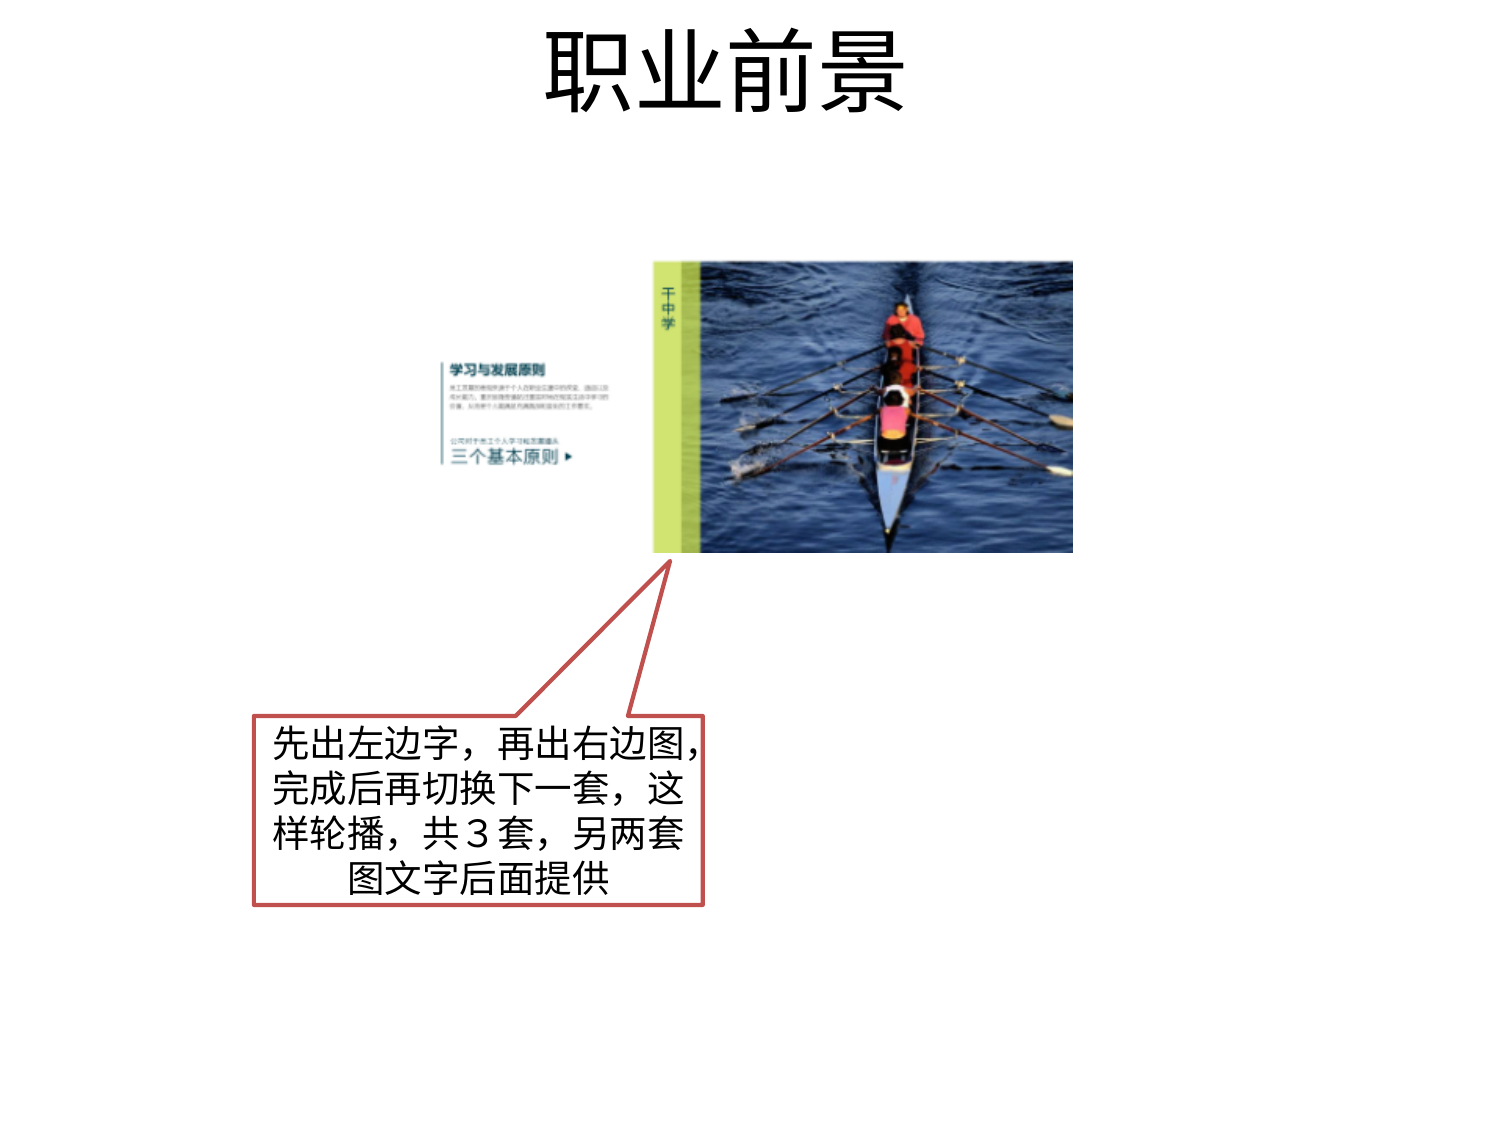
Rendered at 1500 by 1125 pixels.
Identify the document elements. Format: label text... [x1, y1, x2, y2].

text_box 先出左边字，再出右边图，完成后再切换下一套，这样轮播，共３套，另两套图文字后面提供 [251, 562, 705, 908]
picture [383, 255, 1074, 553]
title 职业前景 [88, 0, 1364, 138]
